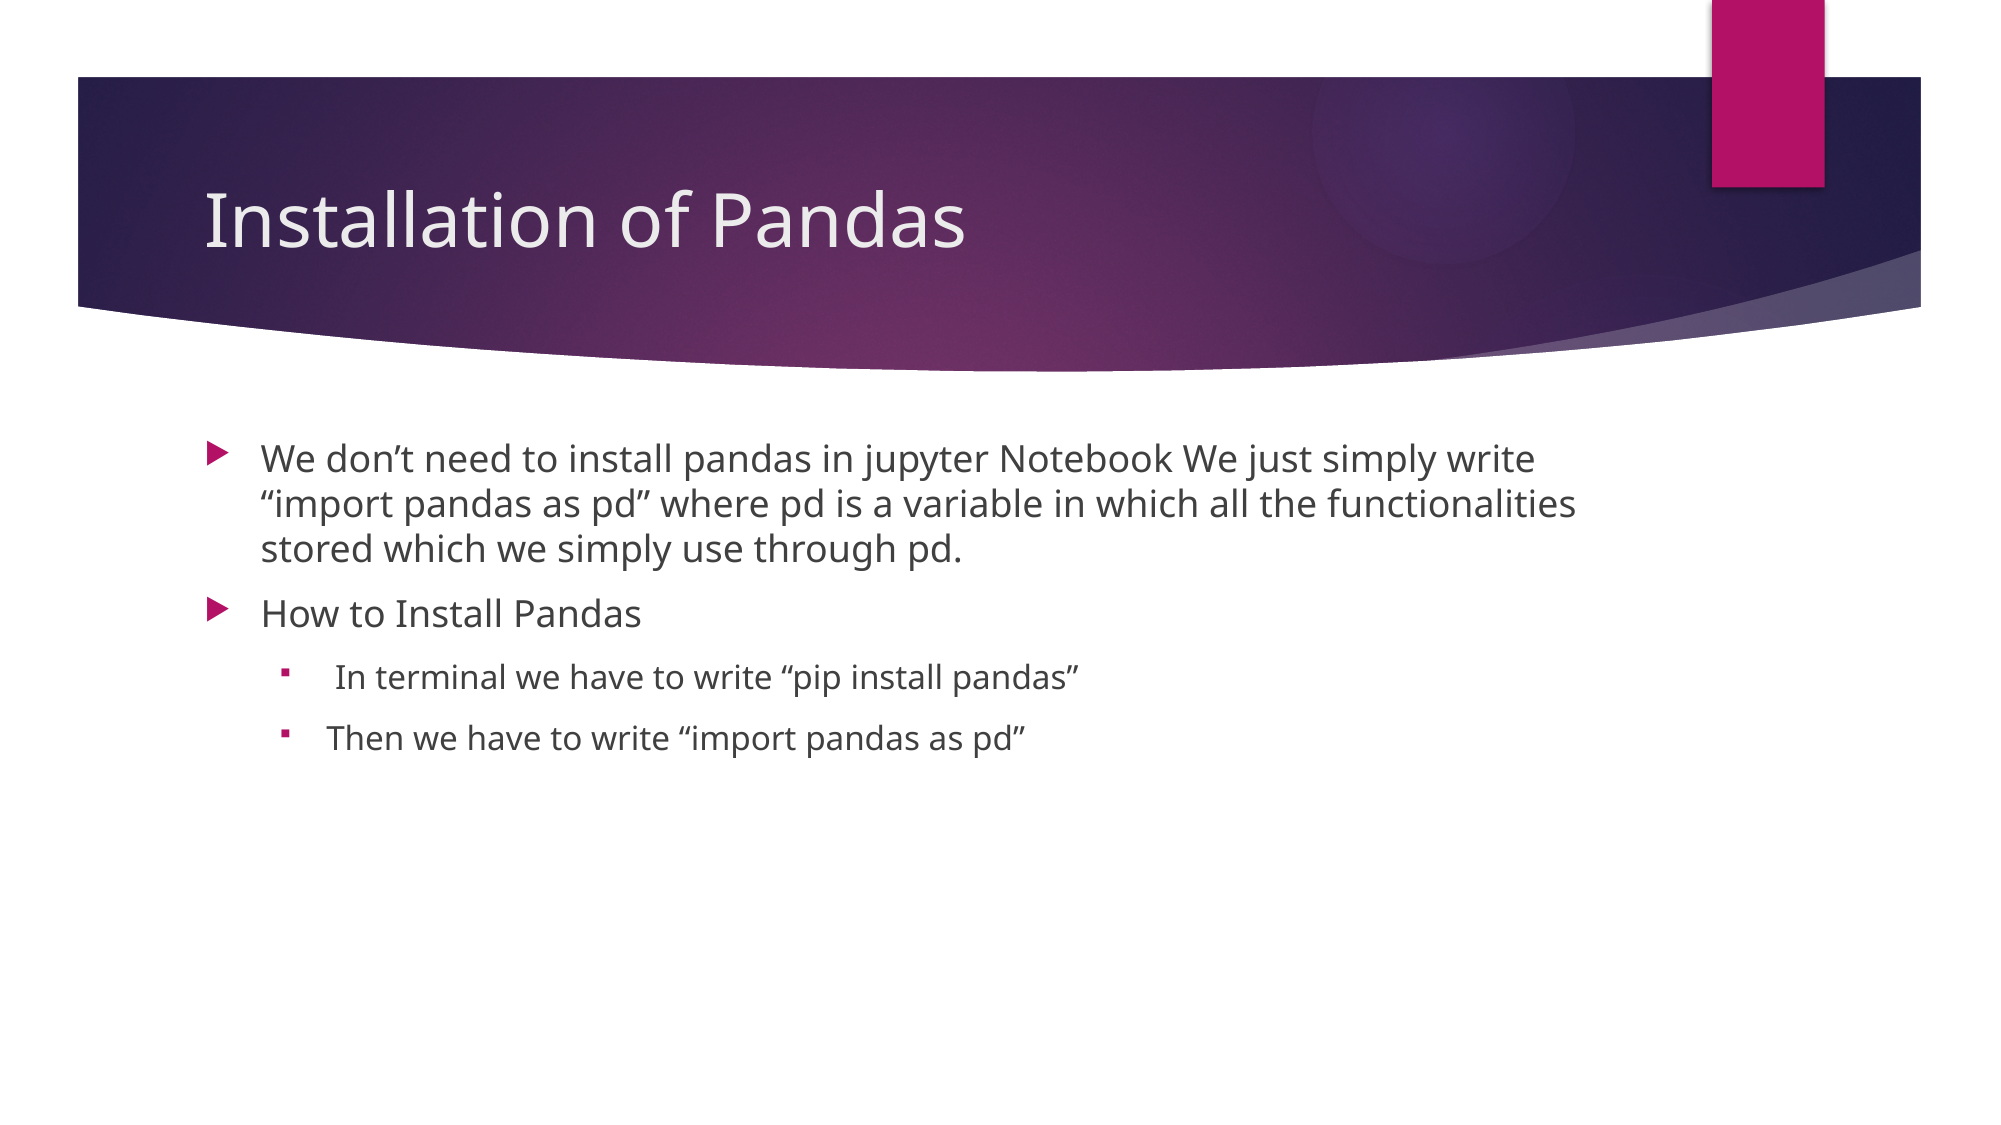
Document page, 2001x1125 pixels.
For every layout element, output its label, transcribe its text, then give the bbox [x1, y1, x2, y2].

title Installation of Pandas [189, 159, 1627, 276]
list We don’t need to install pandas in jupyter Notebook We just simply write “import pandas as pd” where pd is a variable in which all the functionalities stored which we simply use through pd. How to Install Pandas In terminal we have to write “pip install pandas” Then we have to write “import pandas as pd” [189, 427, 1638, 988]
